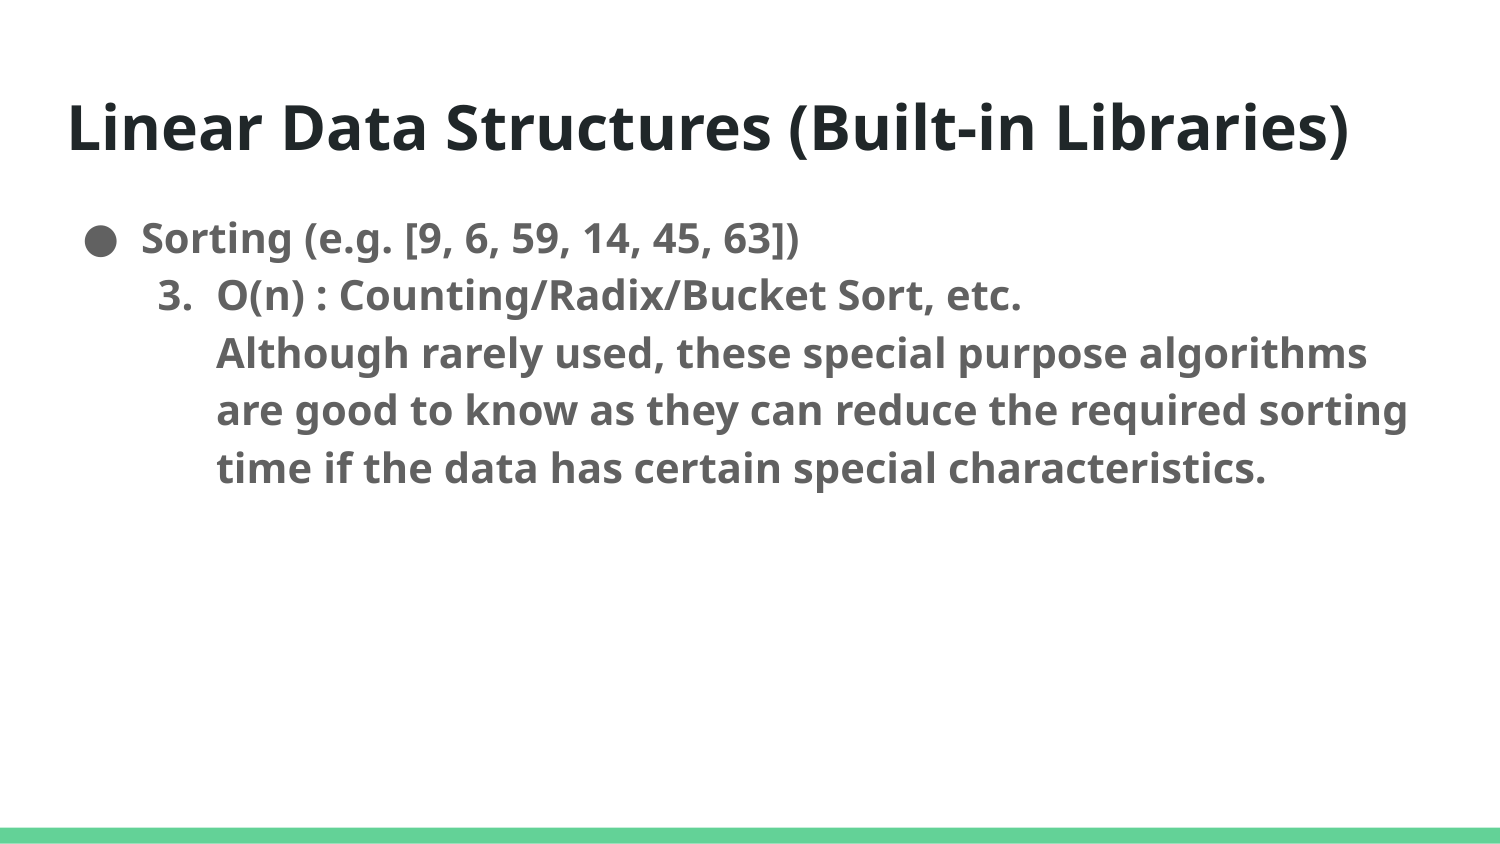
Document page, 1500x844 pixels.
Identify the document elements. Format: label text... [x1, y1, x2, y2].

list Sorting (e.g. [9, 6, 59, 14, 45, 63]) O(n) : Counting/Radix/Bucket Sort, etc. Although rarely used, these special purpose algorithms are good to know as they can reduce the required sorting time if the data has certain special characteristics. [51, 189, 1449, 750]
title Linear Data Structures (Built-in Libraries) [51, 72, 1449, 167]
